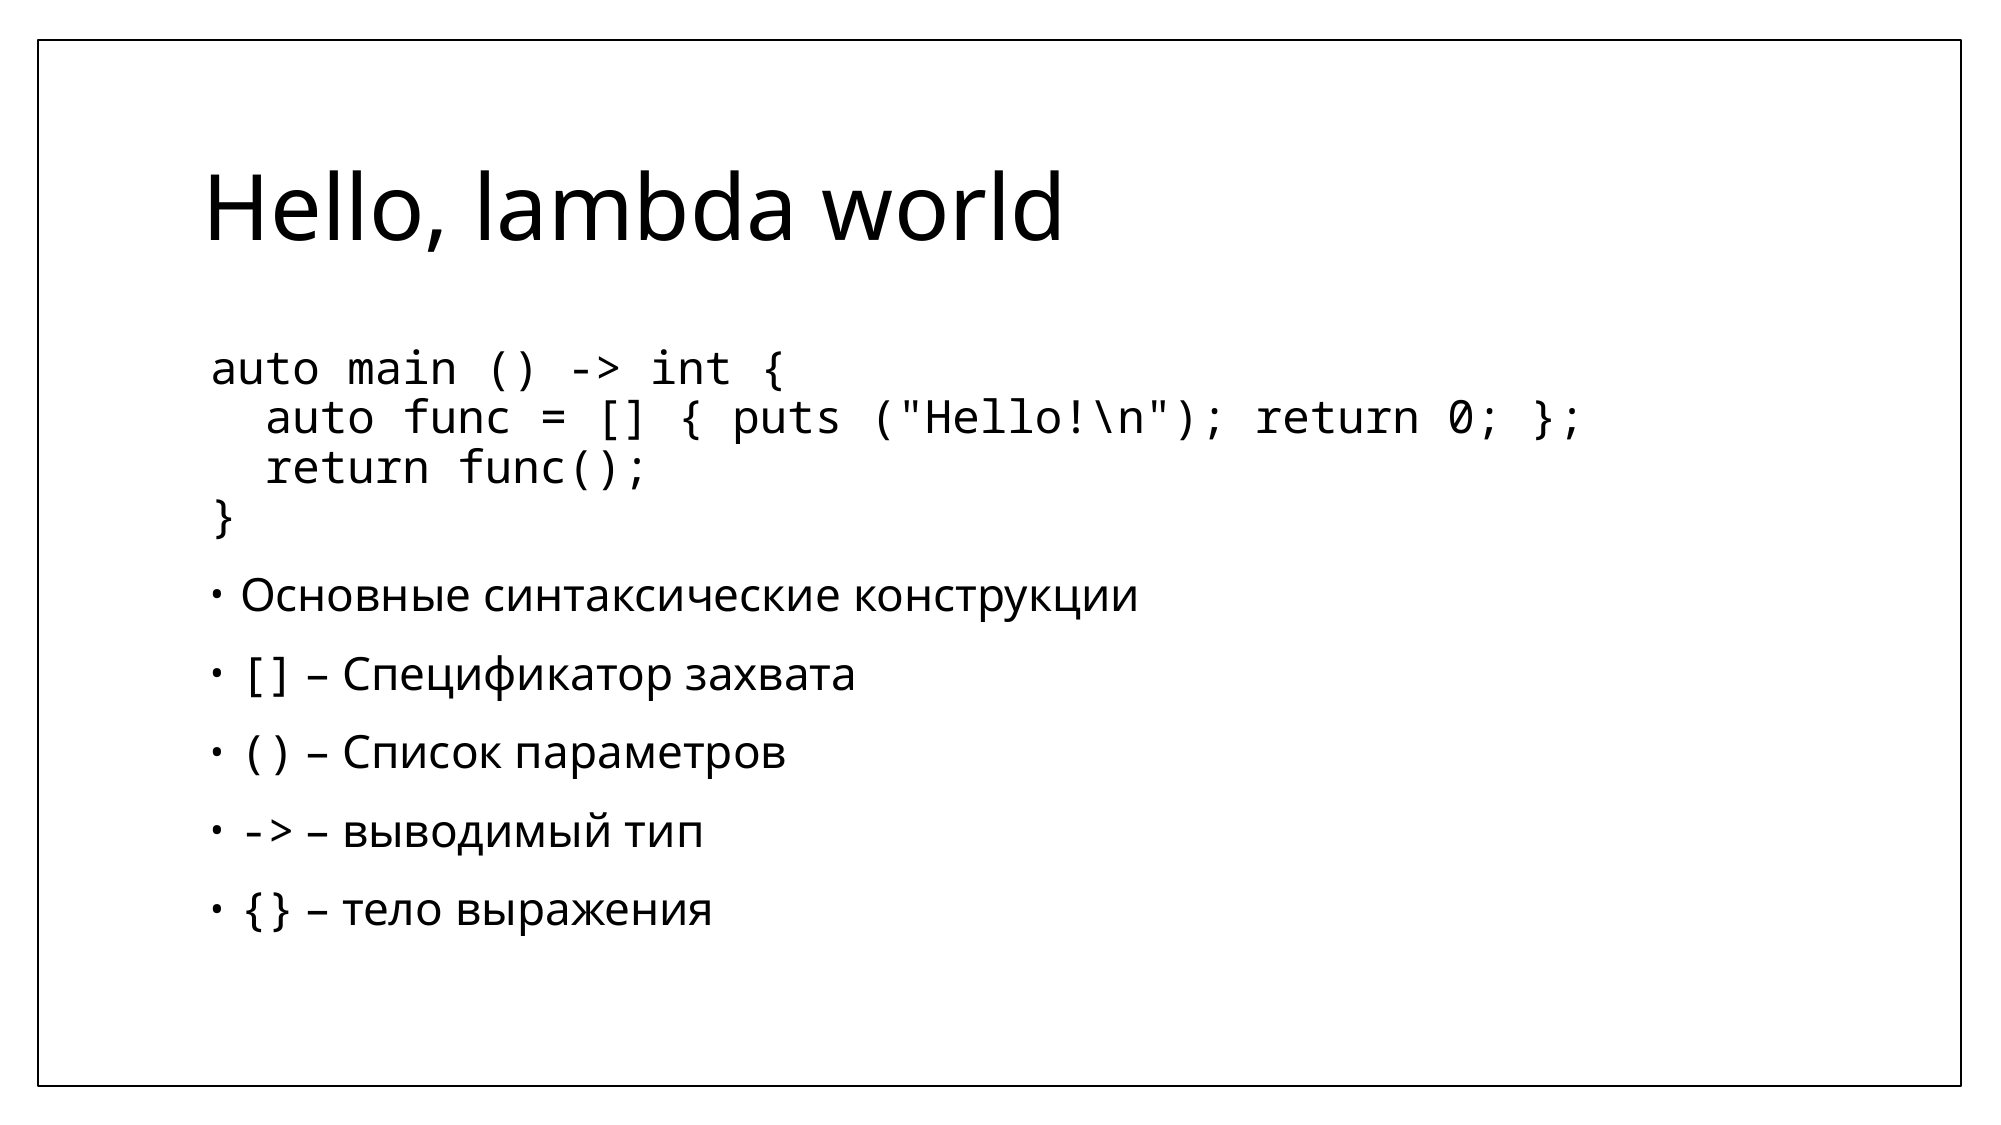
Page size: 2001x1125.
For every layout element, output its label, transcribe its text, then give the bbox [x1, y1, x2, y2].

title Hello, lambda world [187, 99, 1808, 323]
list auto main () -> int { auto func = [] { puts ("Hello!\n"); return 0; }; return func(); } Основные синтаксические конструкции [] – Спецификатор захвата () – Список параметров -> – выводимый тип {} – тело выражения [187, 337, 1808, 1000]
